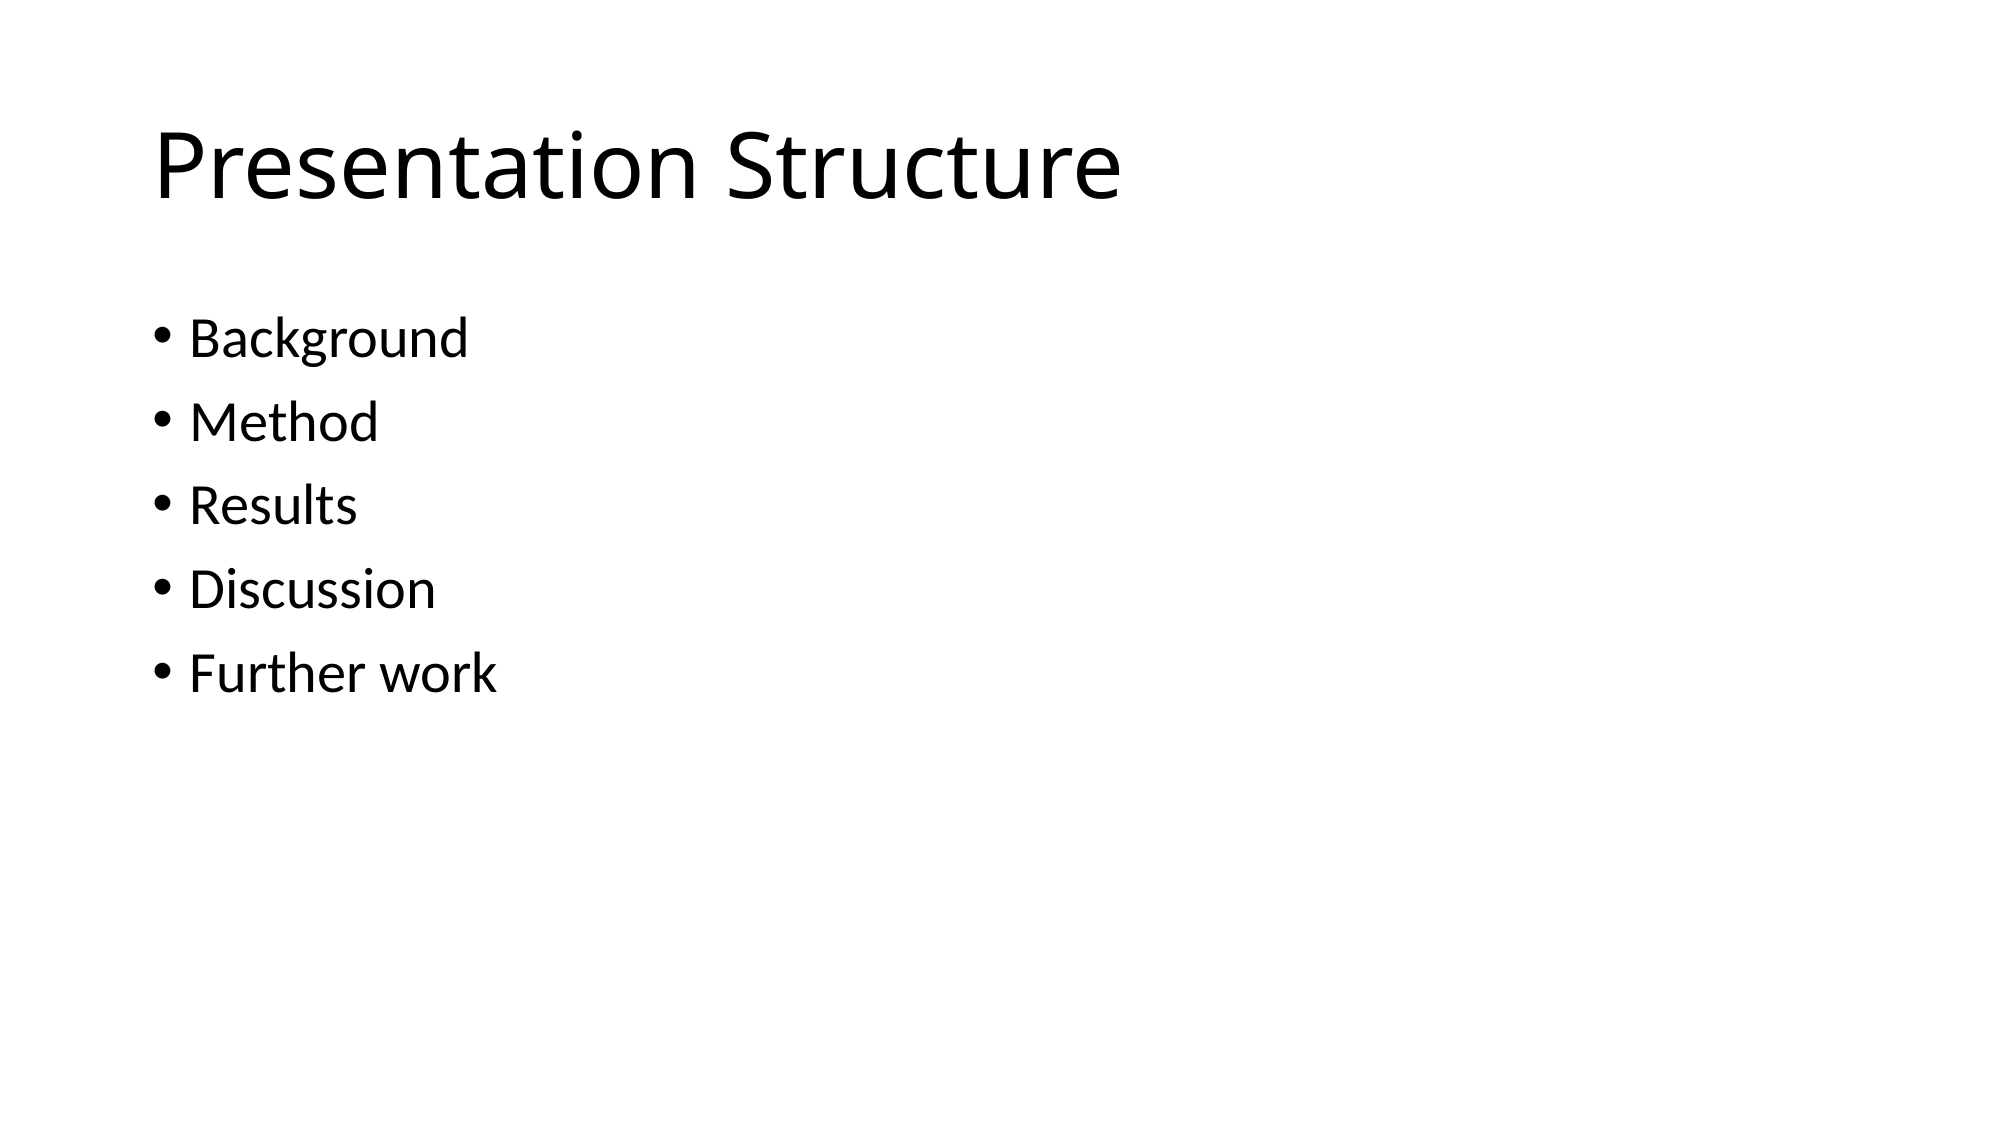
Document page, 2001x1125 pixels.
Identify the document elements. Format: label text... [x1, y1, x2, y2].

list Background Method Results Discussion Further work [137, 299, 1863, 1014]
title Presentation Structure [137, 59, 1863, 278]
